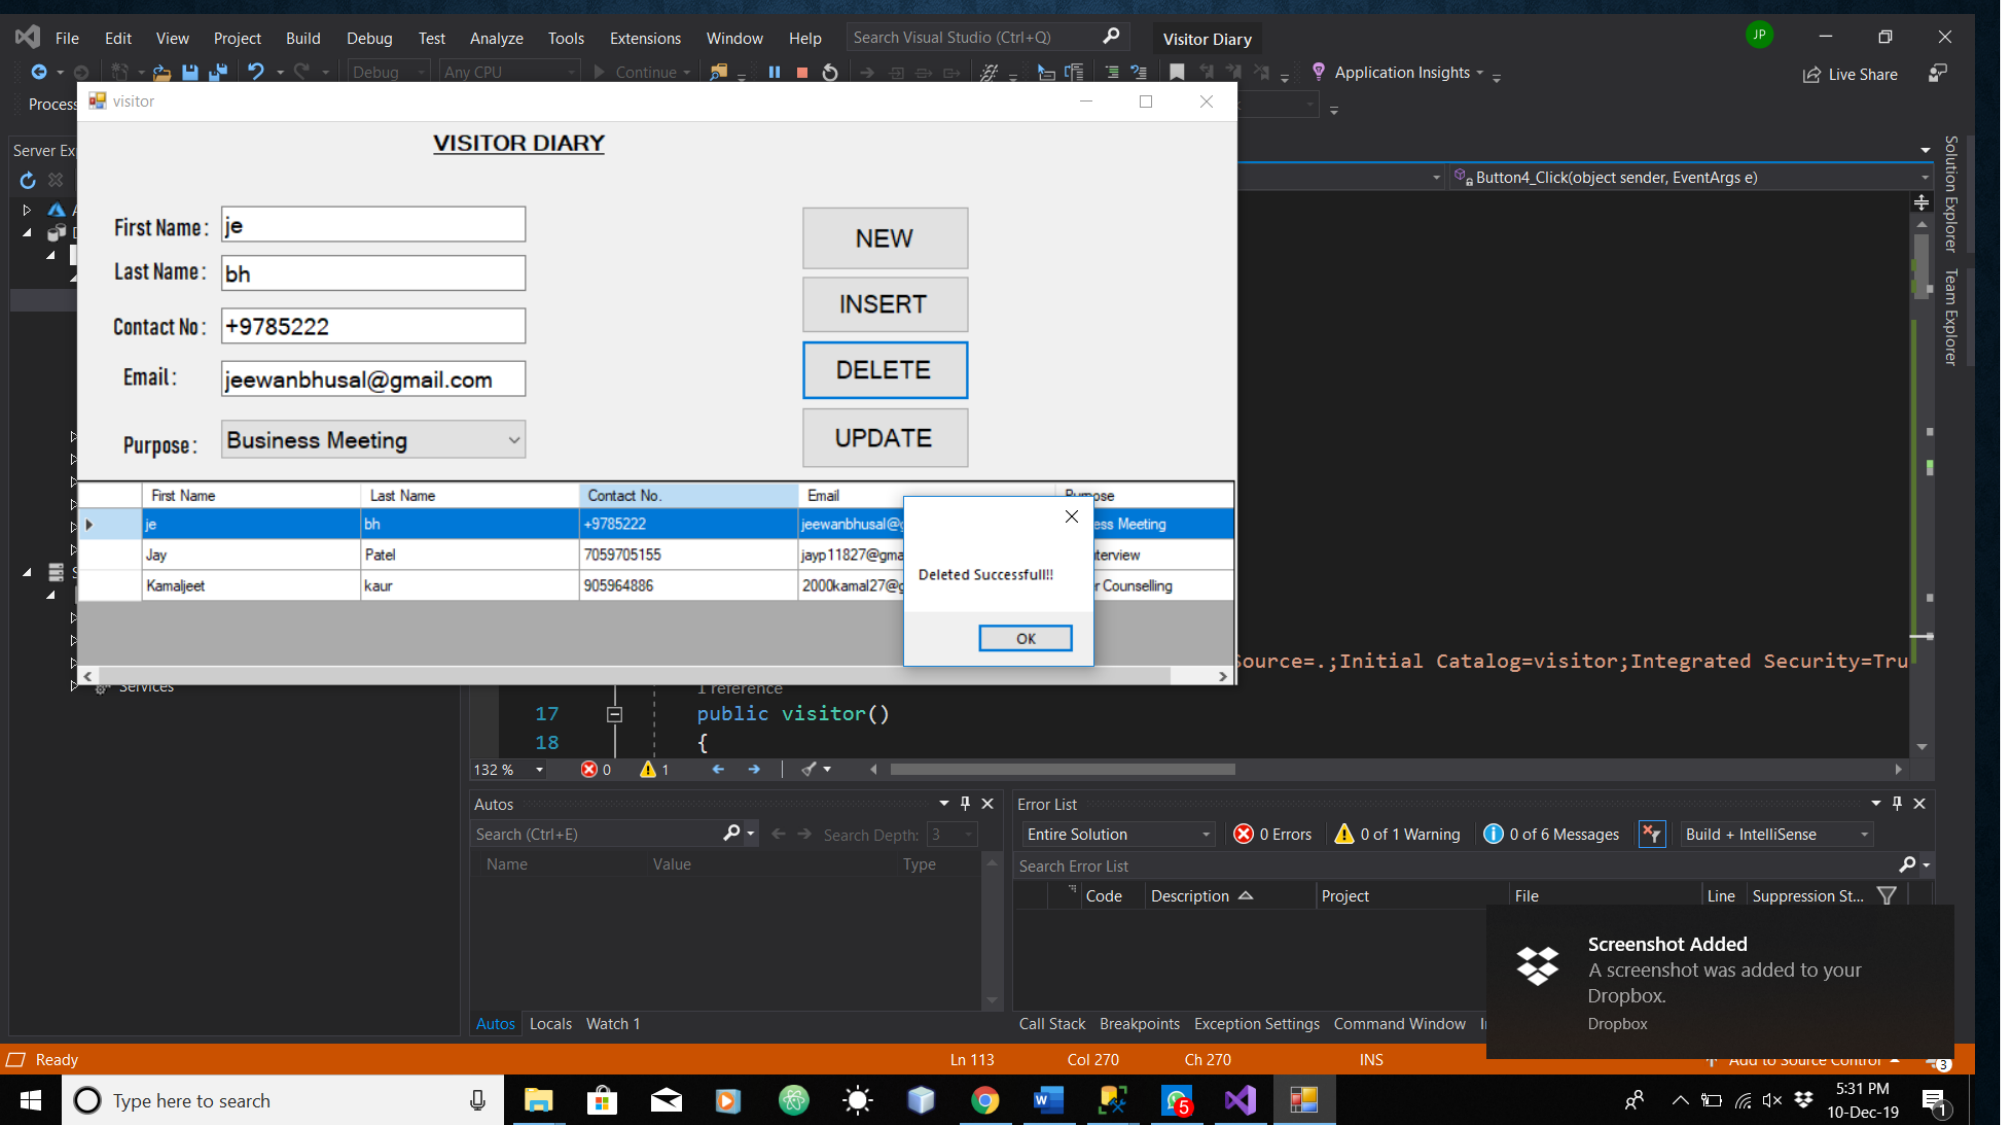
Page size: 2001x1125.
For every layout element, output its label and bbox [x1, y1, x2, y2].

list [0, 13, 1976, 1125]
